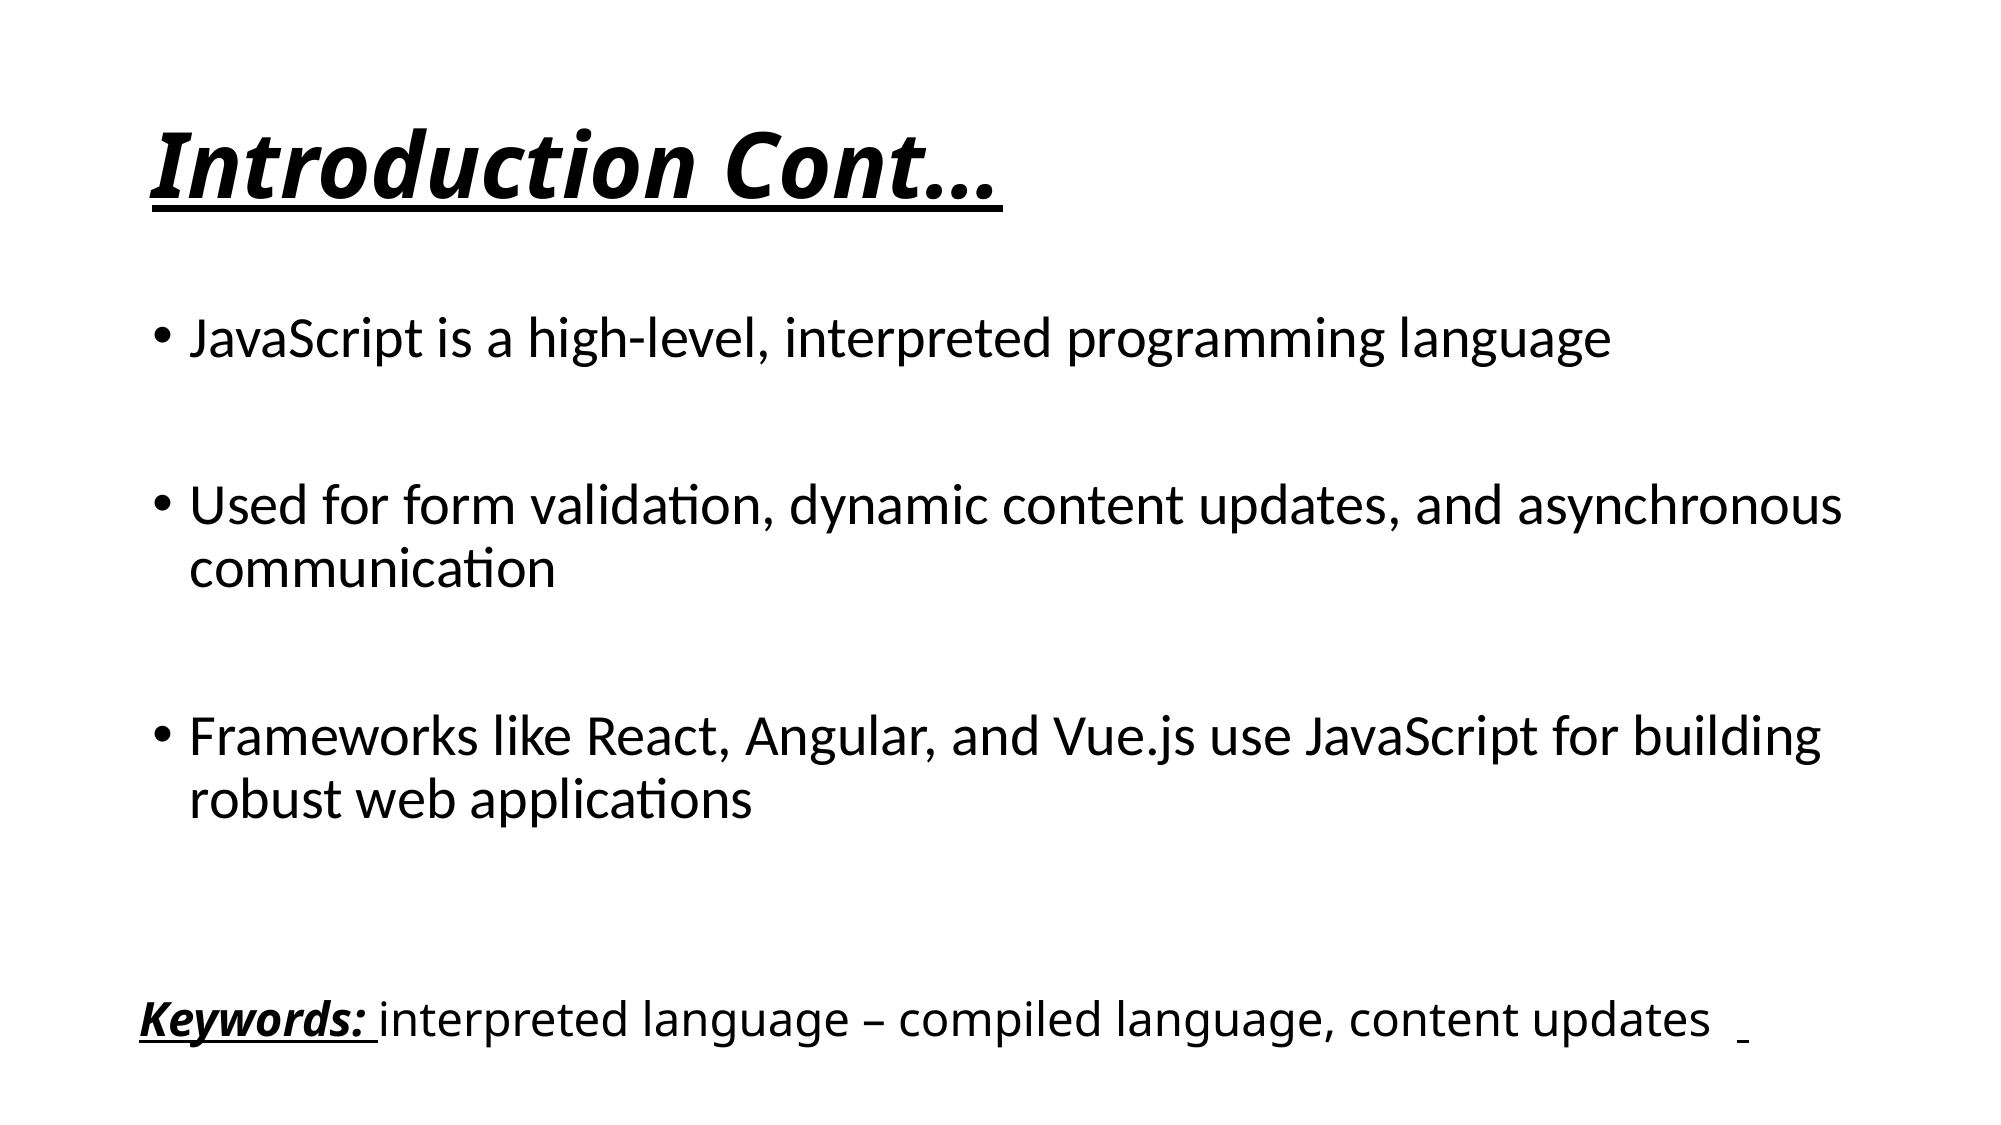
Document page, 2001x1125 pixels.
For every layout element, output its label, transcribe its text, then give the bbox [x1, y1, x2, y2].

list JavaScript is a high-level, interpreted programming language Used for form validation, dynamic content updates, and asynchronous communication Frameworks like React, Angular, and Vue.js use JavaScript for building robust web applications [137, 299, 1863, 969]
title Introduction Cont… [137, 59, 1863, 278]
text_box Keywords: interpreted language – compiled language, content updates [124, 976, 1850, 1066]
